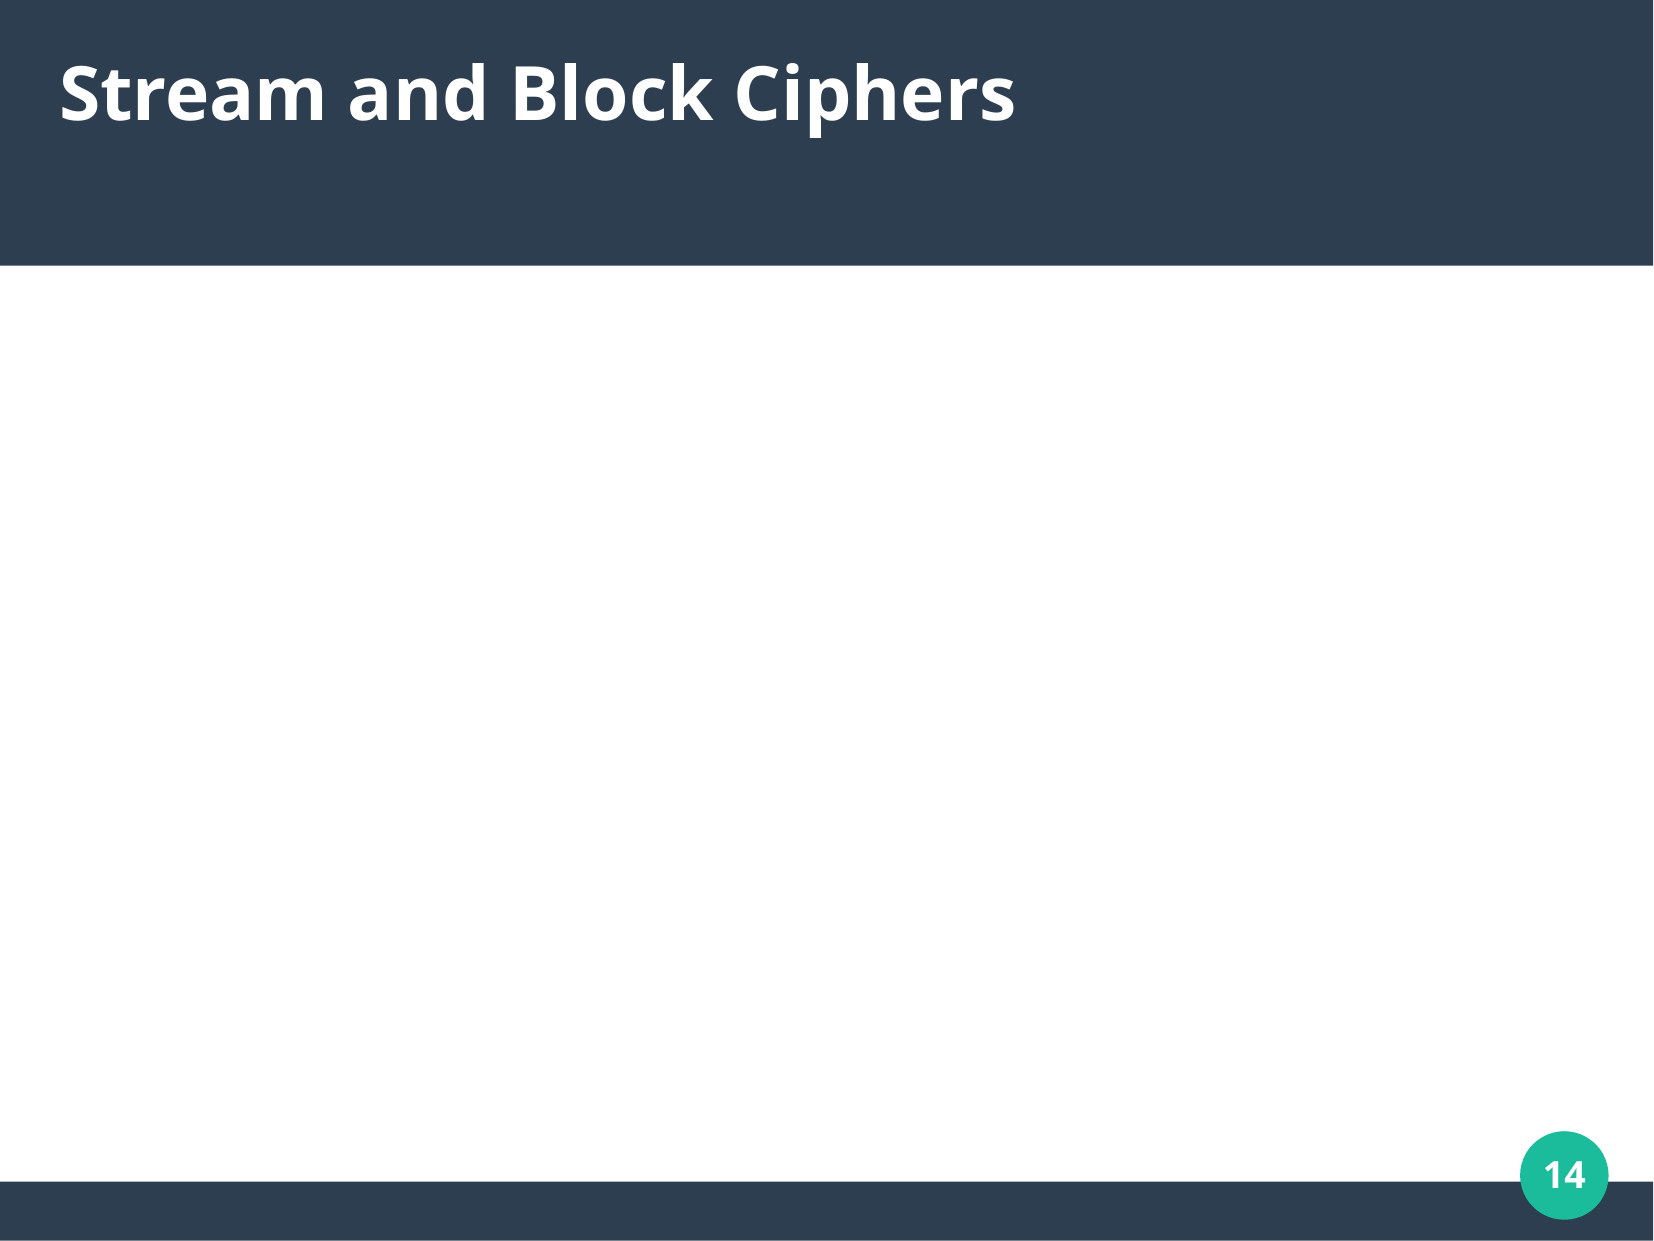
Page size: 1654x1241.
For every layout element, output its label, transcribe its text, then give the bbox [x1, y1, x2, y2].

title Stream and Block Ciphers [59, 10, 1594, 168]
slide_number ‹#› [1505, 1116, 1624, 1235]
